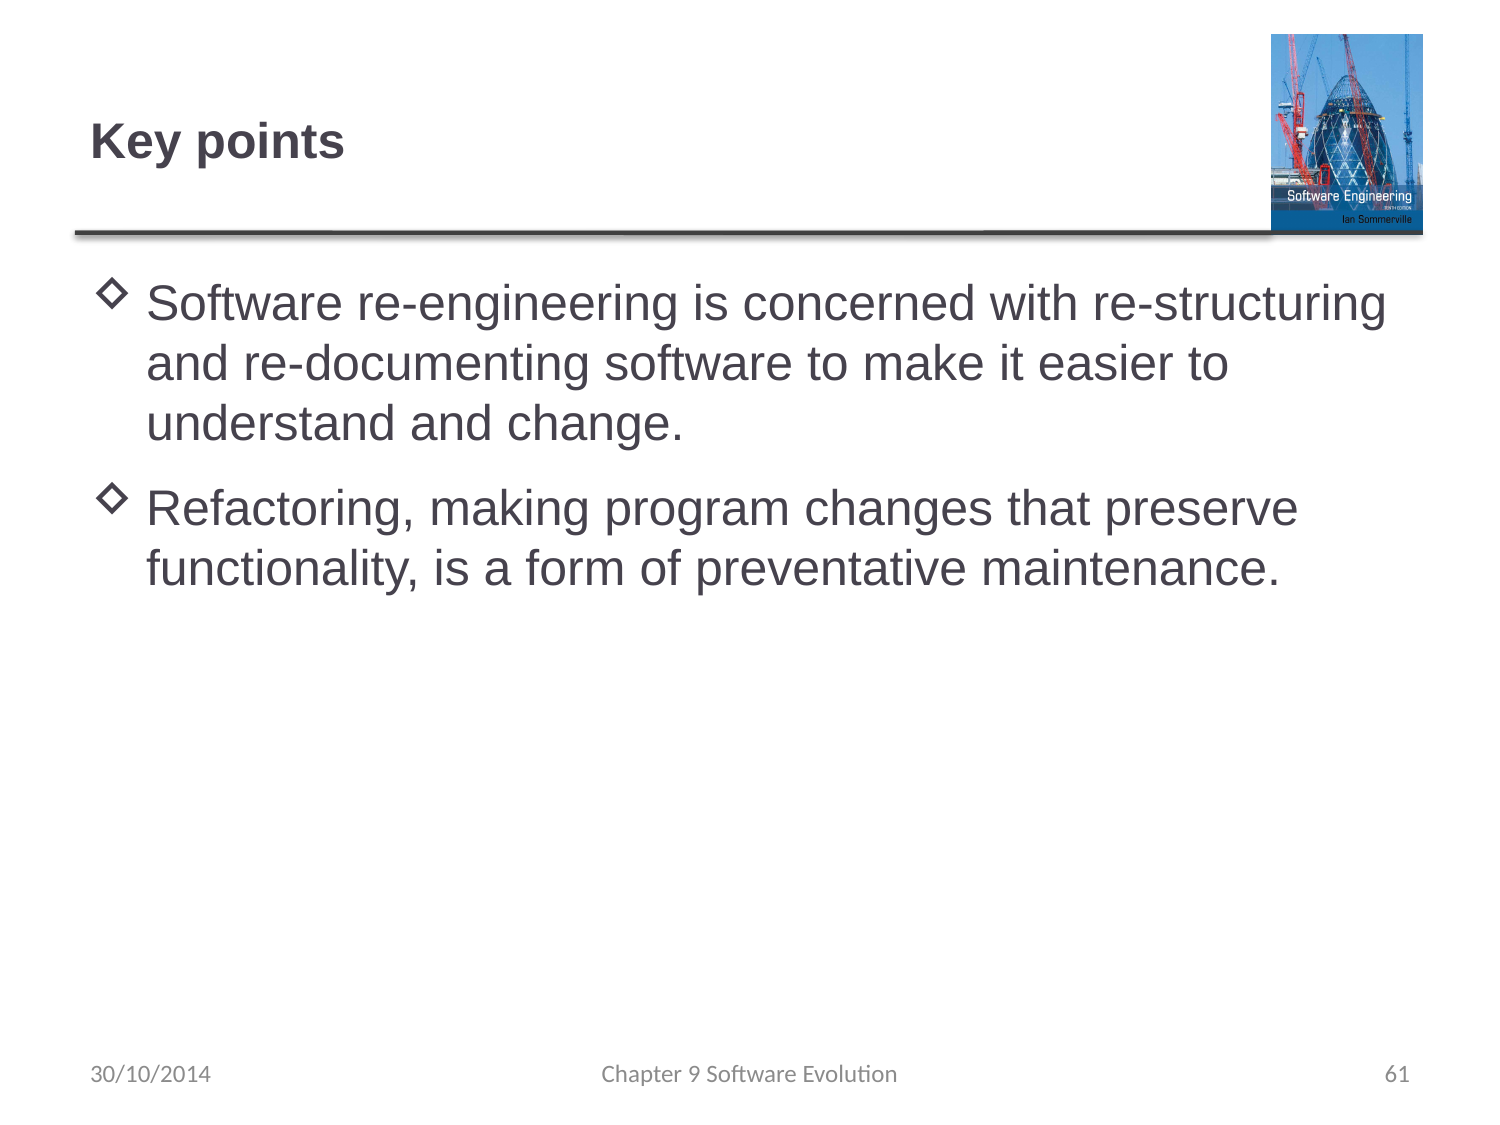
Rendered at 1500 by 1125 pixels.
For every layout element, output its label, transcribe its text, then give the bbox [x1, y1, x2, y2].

list Software re-engineering is concerned with re-structuring and re-documenting software to make it easier to understand and change. Refactoring, making program changes that preserve functionality, is a form of preventative maintenance. [75, 262, 1425, 1005]
slide_number 61 [1074, 1042, 1425, 1103]
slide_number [75, 1042, 425, 1103]
picture [1271, 34, 1423, 230]
footer Chapter 9 Software Evolution [512, 1042, 988, 1103]
title Key points [74, 44, 1272, 233]
